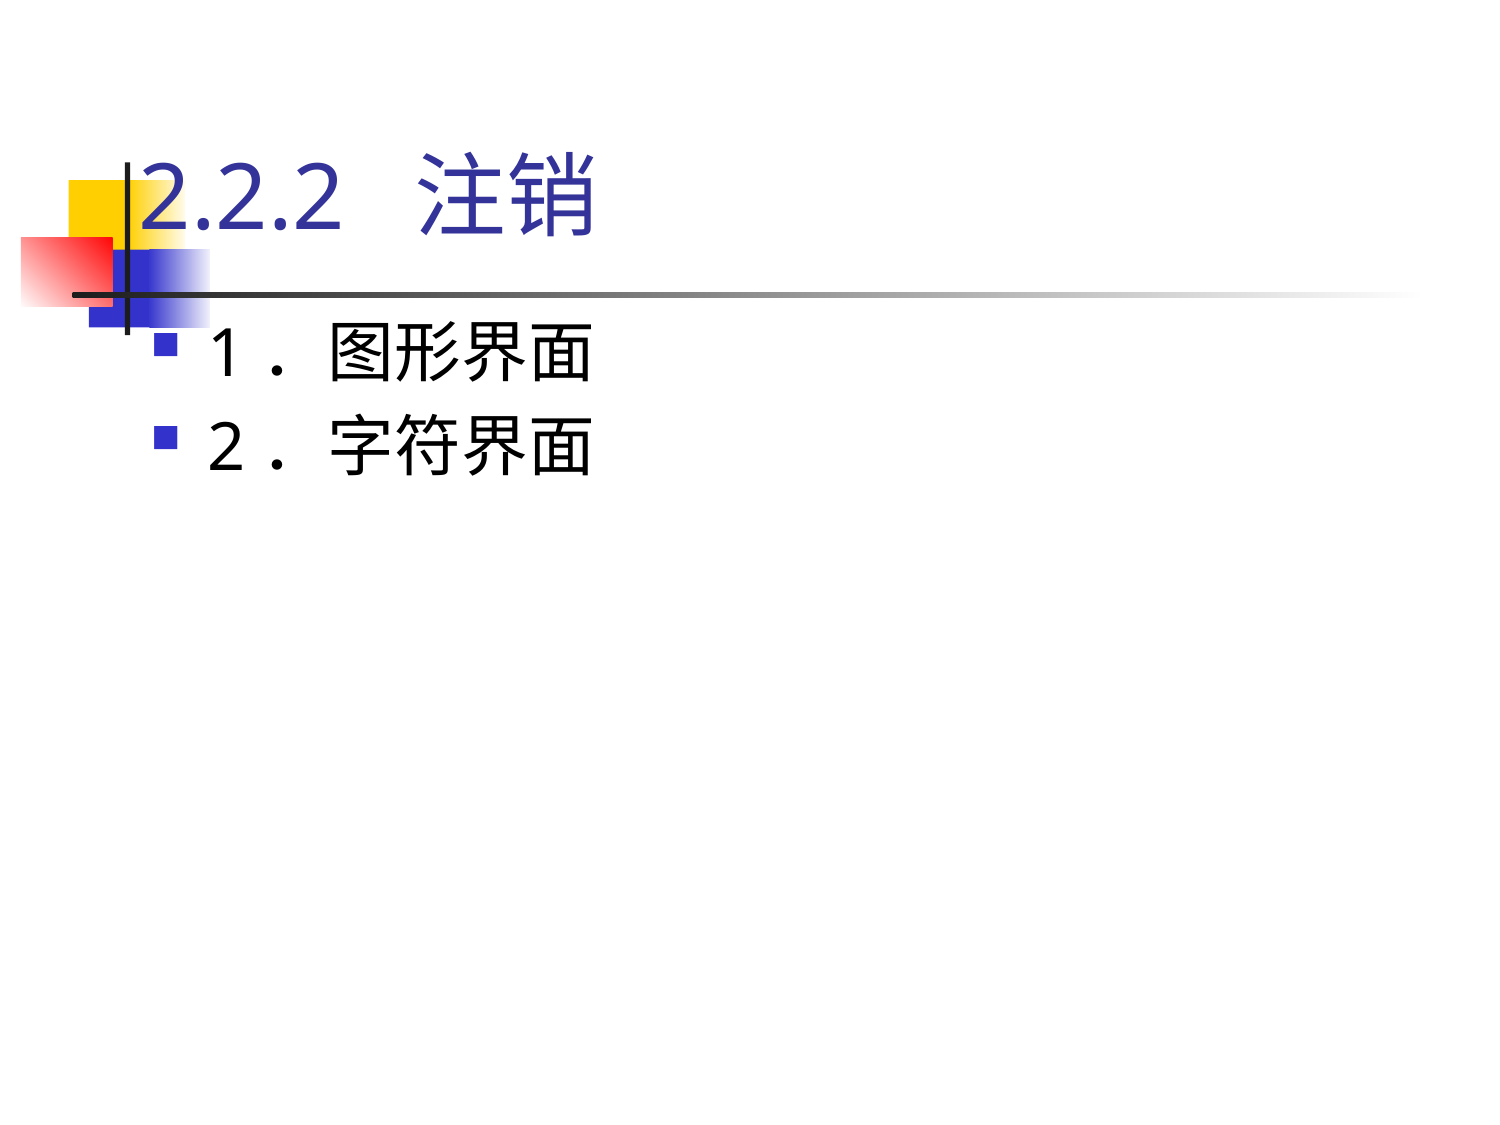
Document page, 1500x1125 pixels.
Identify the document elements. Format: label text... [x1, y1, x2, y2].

title 2.2.2 注销 [123, 66, 1462, 256]
list 1．图形界面 2．字符界面 [135, 302, 1469, 1024]
